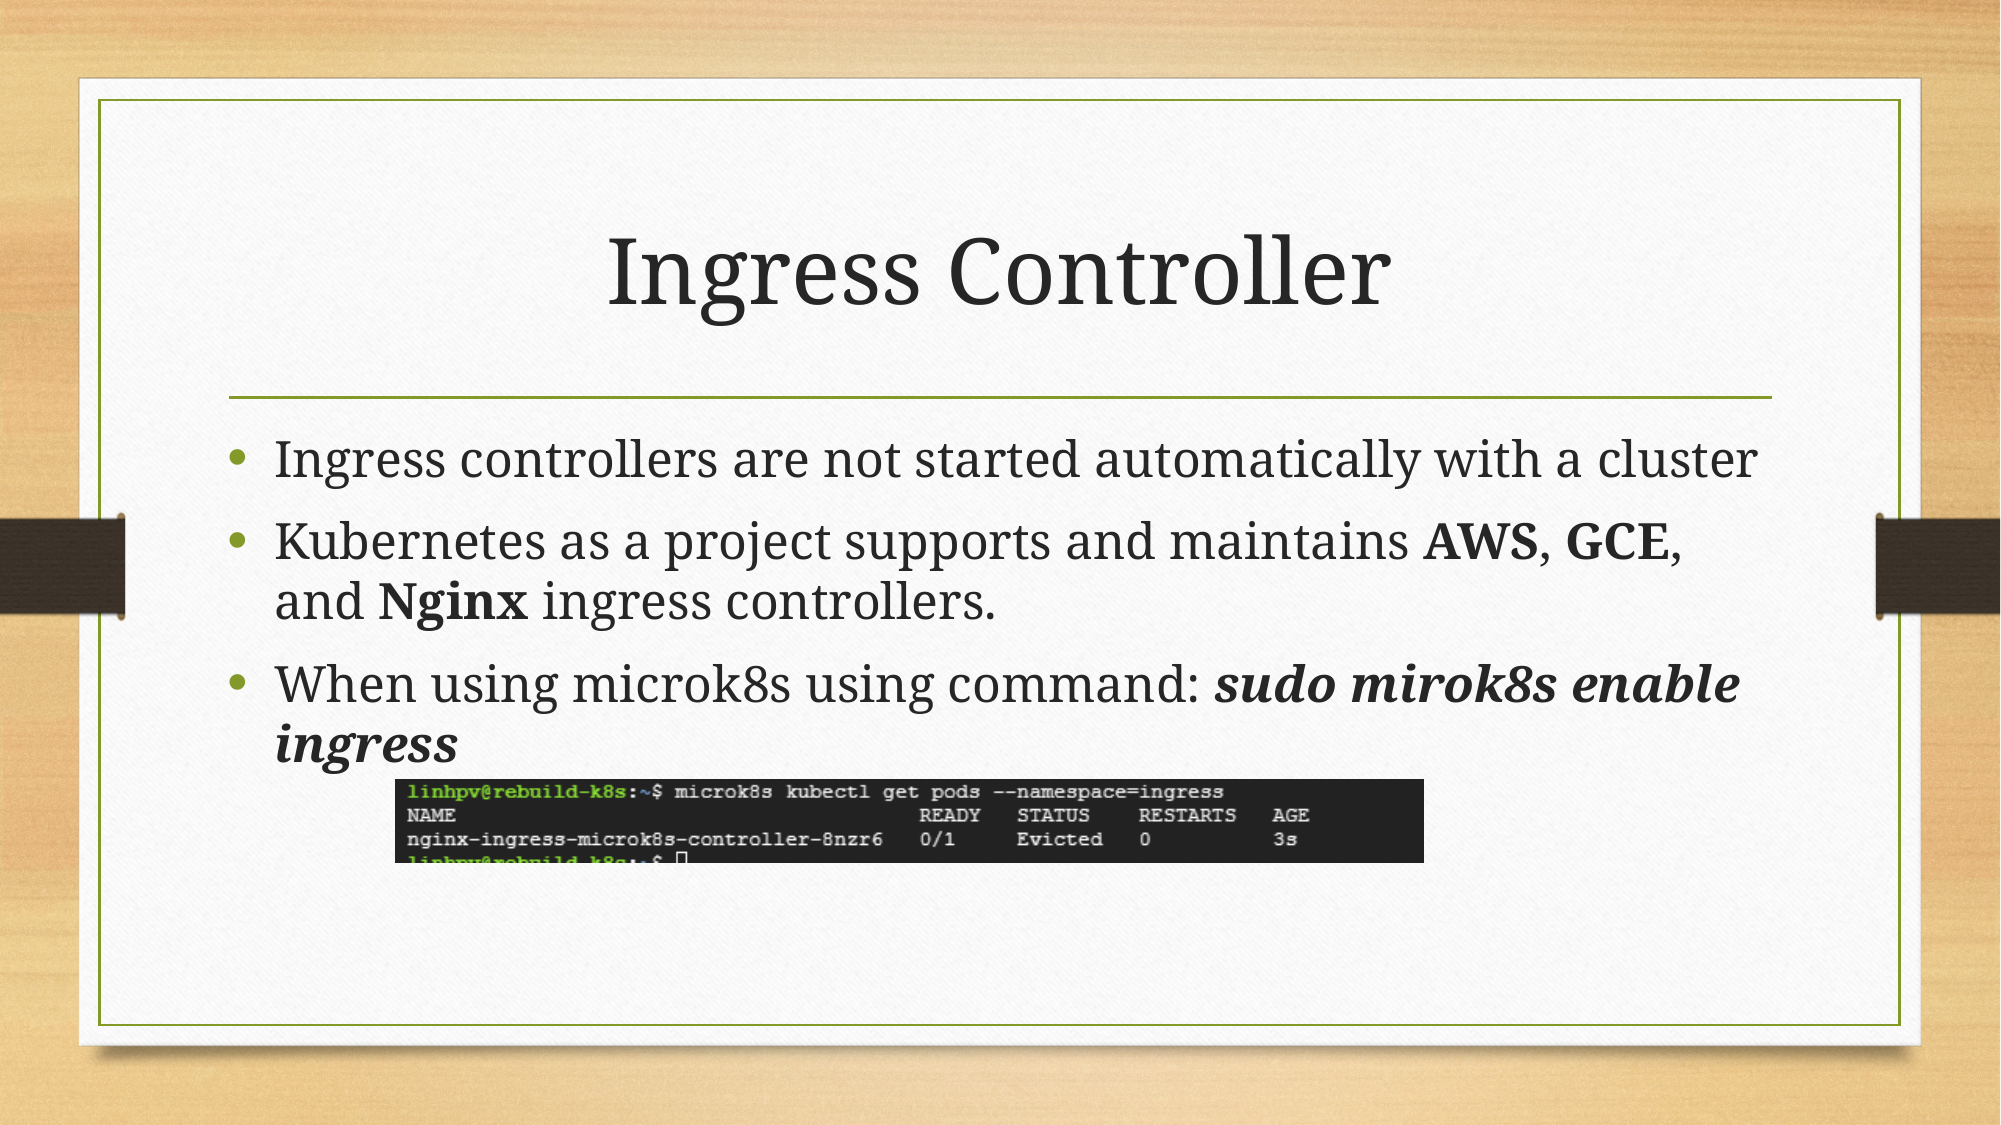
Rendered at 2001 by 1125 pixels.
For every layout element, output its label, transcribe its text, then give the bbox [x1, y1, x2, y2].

picture [0, 0, 2001, 1125]
list Ingress controllers are not started automatically with a cluster Kubernetes as a project supports and maintains AWS, GCE, and Nginx ingress controllers. When using microk8s using command: sudo mirok8s enable ingress [212, 419, 1788, 964]
title Ingress Controller [212, 161, 1788, 375]
